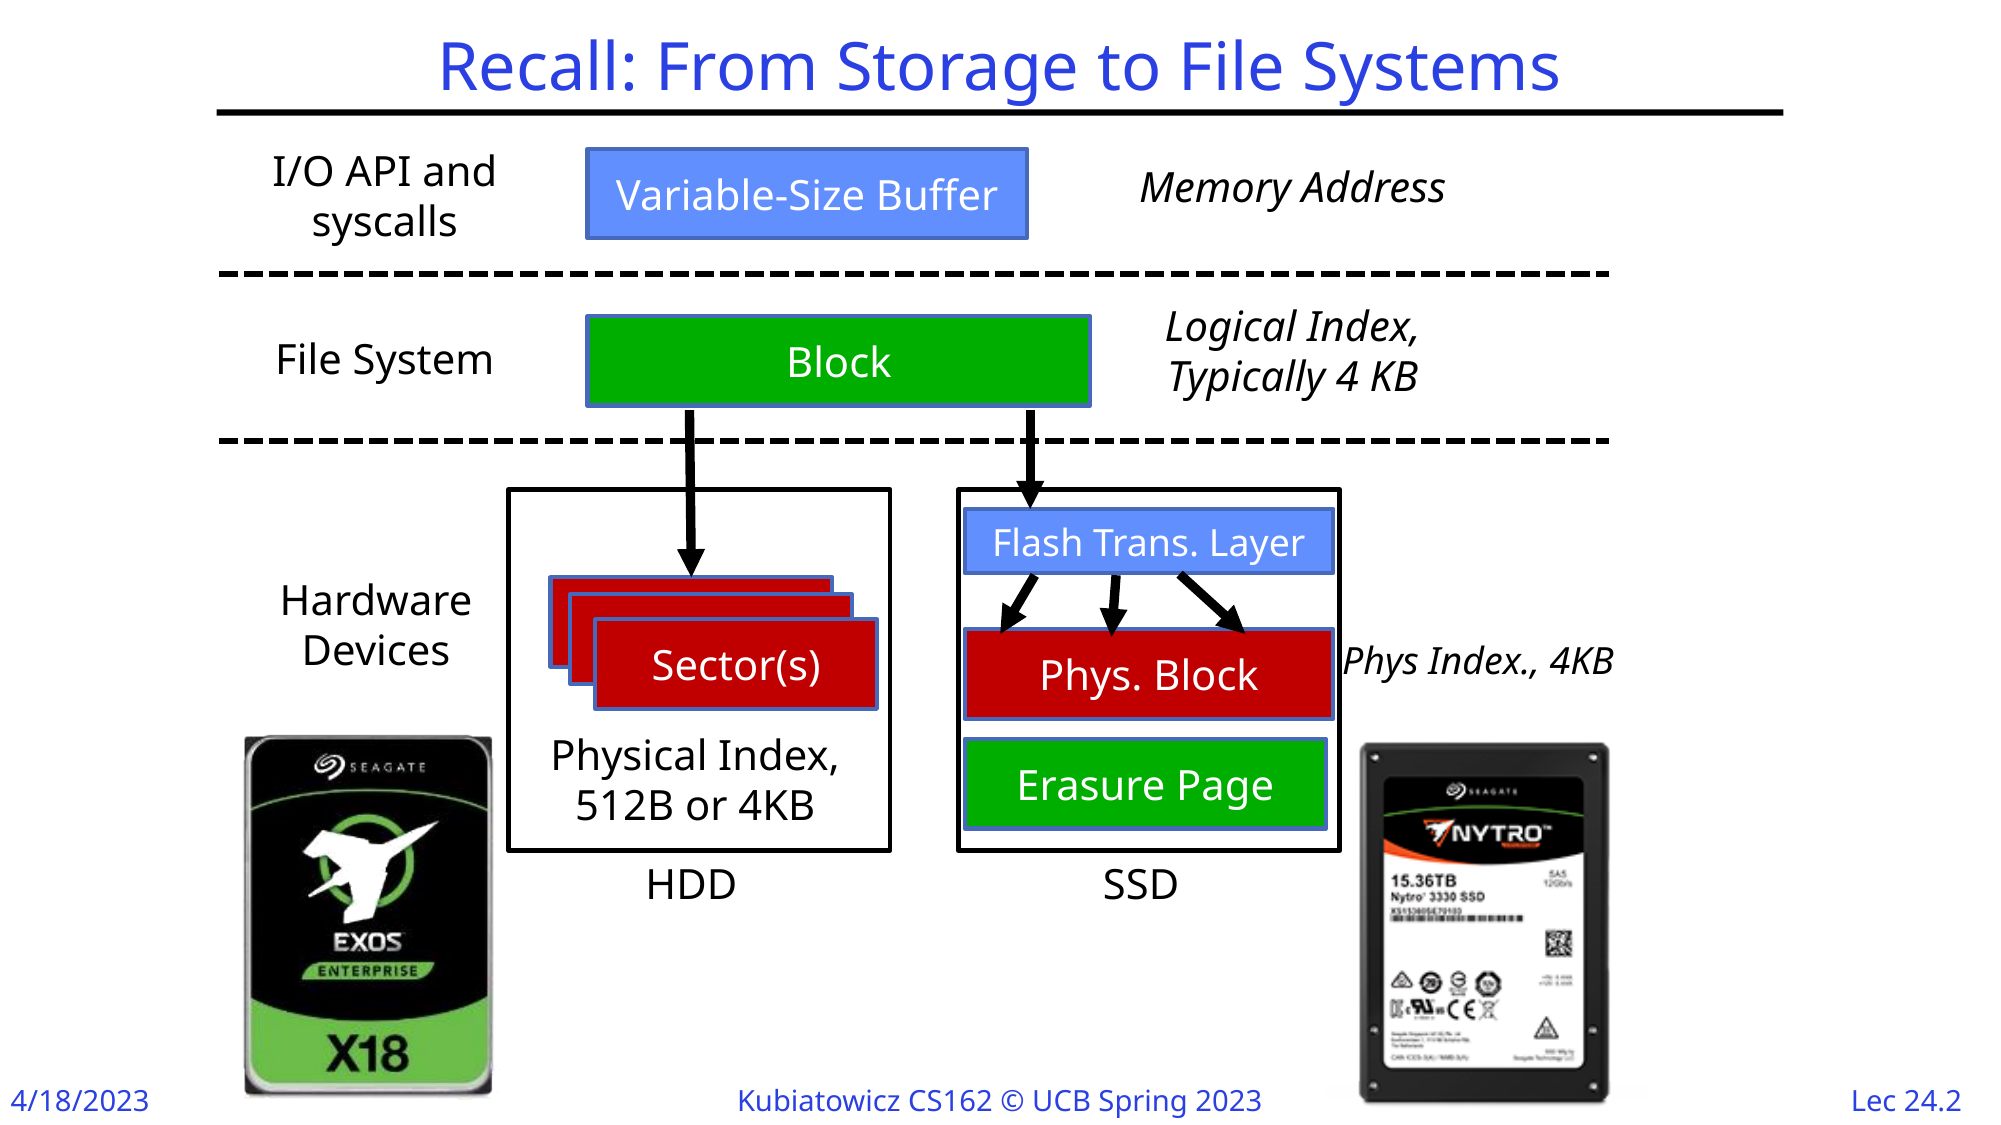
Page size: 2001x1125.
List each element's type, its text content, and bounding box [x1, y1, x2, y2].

picture [1294, 733, 1676, 1114]
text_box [1179, 573, 1246, 635]
picture [174, 724, 563, 1113]
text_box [508, 489, 891, 917]
text_box Memory Address [1098, 153, 1488, 219]
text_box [957, 489, 1340, 917]
text_box Block [585, 314, 1092, 408]
text_box Hardware Devices [210, 566, 503, 681]
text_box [1000, 575, 1036, 635]
text_box I/O API and syscalls [219, 137, 551, 253]
text_box File System [219, 325, 551, 391]
text_box Variable-Size Buffer [585, 147, 1029, 240]
text_box Phys Index., 4KB [1346, 629, 1631, 689]
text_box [1111, 574, 1117, 637]
title Recall: From Storage to File Systems [216, 24, 1784, 113]
text_box Logical Index, Typically 4 KB [1126, 292, 1459, 408]
